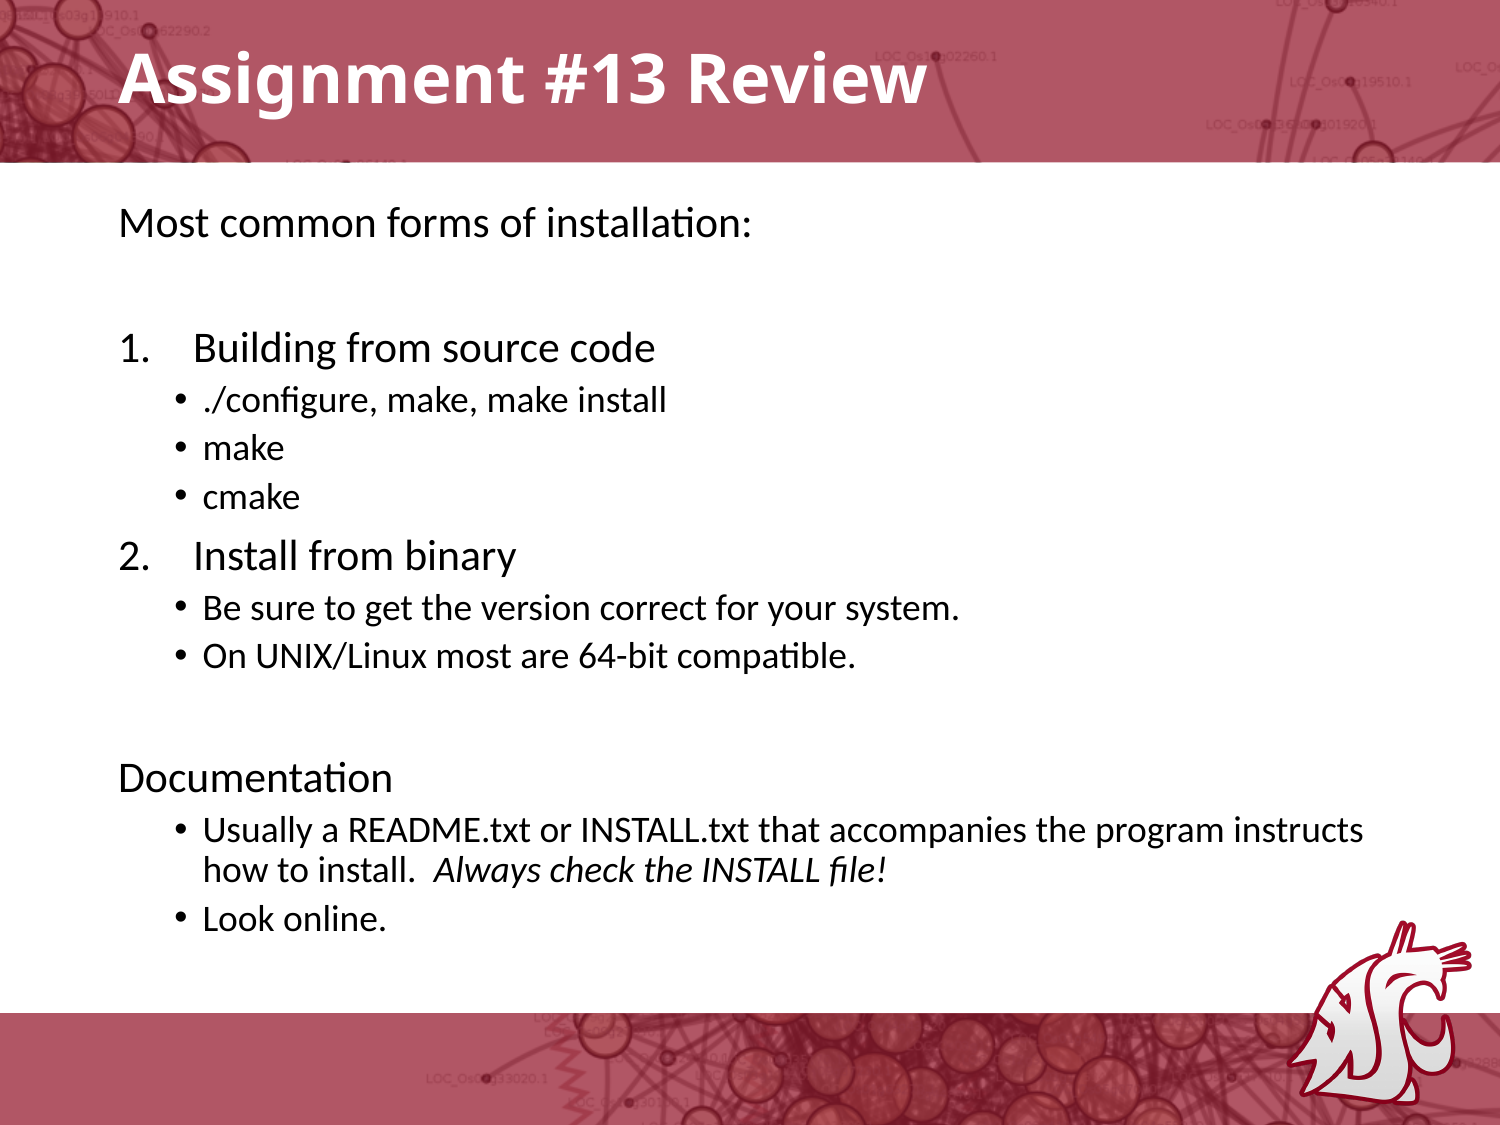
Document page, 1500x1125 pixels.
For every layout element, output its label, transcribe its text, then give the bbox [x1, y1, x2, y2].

picture [1252, 886, 1500, 1125]
title Assignment #13 Review [103, 0, 1397, 163]
list Most common forms of installation: Building from source code ./configure, make, make install make cmake Install from binary Be sure to get the version correct for your system. On UNIX/Linux most are 64-bit compatible. Documentation Usually a README.txt or INSTALL.txt that accompanies the program instructs how to install. Always check the INSTALL file! Look online. [103, 191, 1397, 1014]
